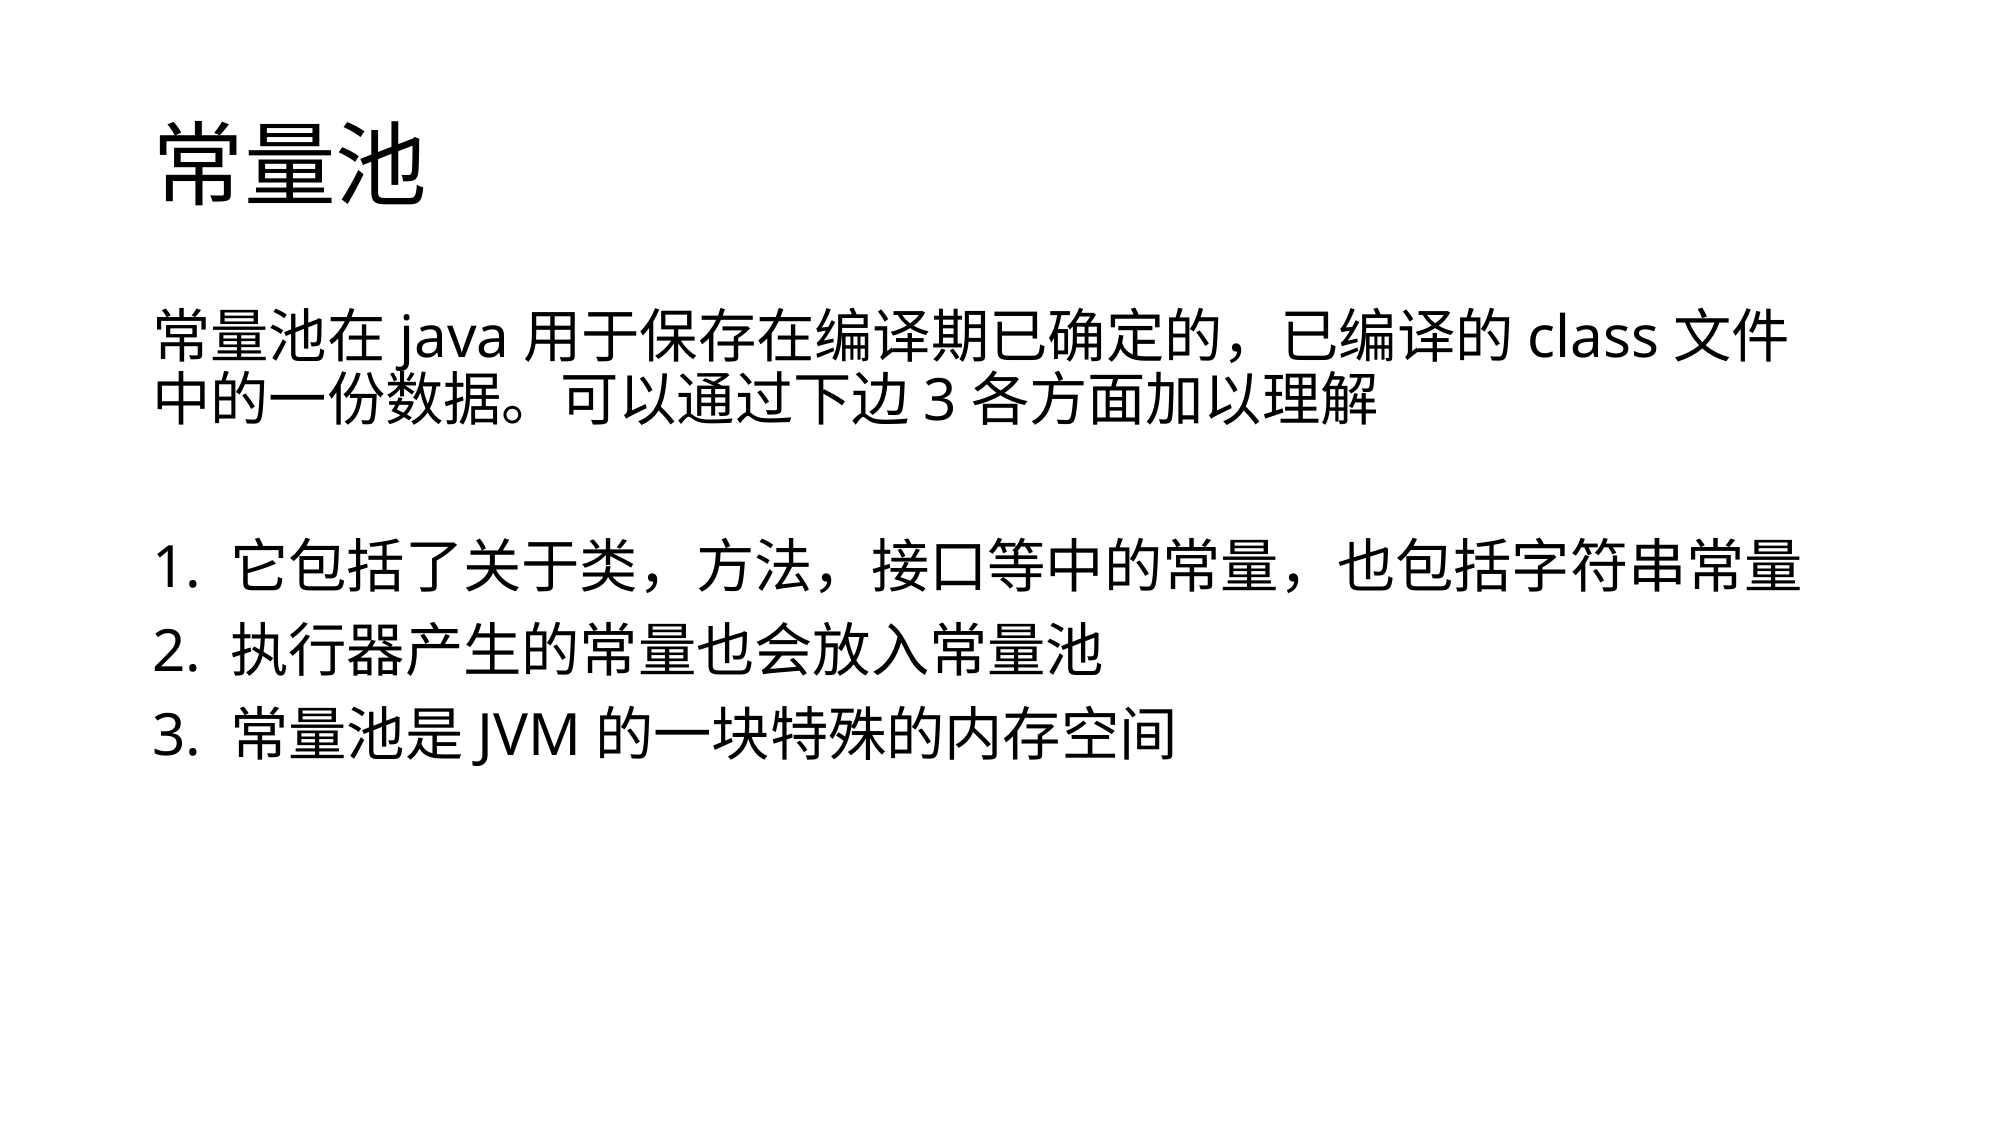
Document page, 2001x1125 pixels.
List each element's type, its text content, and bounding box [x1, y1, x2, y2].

title 常量池 [137, 59, 1863, 278]
list 常量池在java用于保存在编译期已确定的，已编译的class文件中的一份数据。可以通过下边3各方面加以理解 1. 它包括了关于类，方法，接口等中的常量，也包括字符串常量 2. 执行器产生的常量也会放入常量池 3. 常量池是JVM的一块特殊的内存空间 [137, 299, 1863, 1014]
